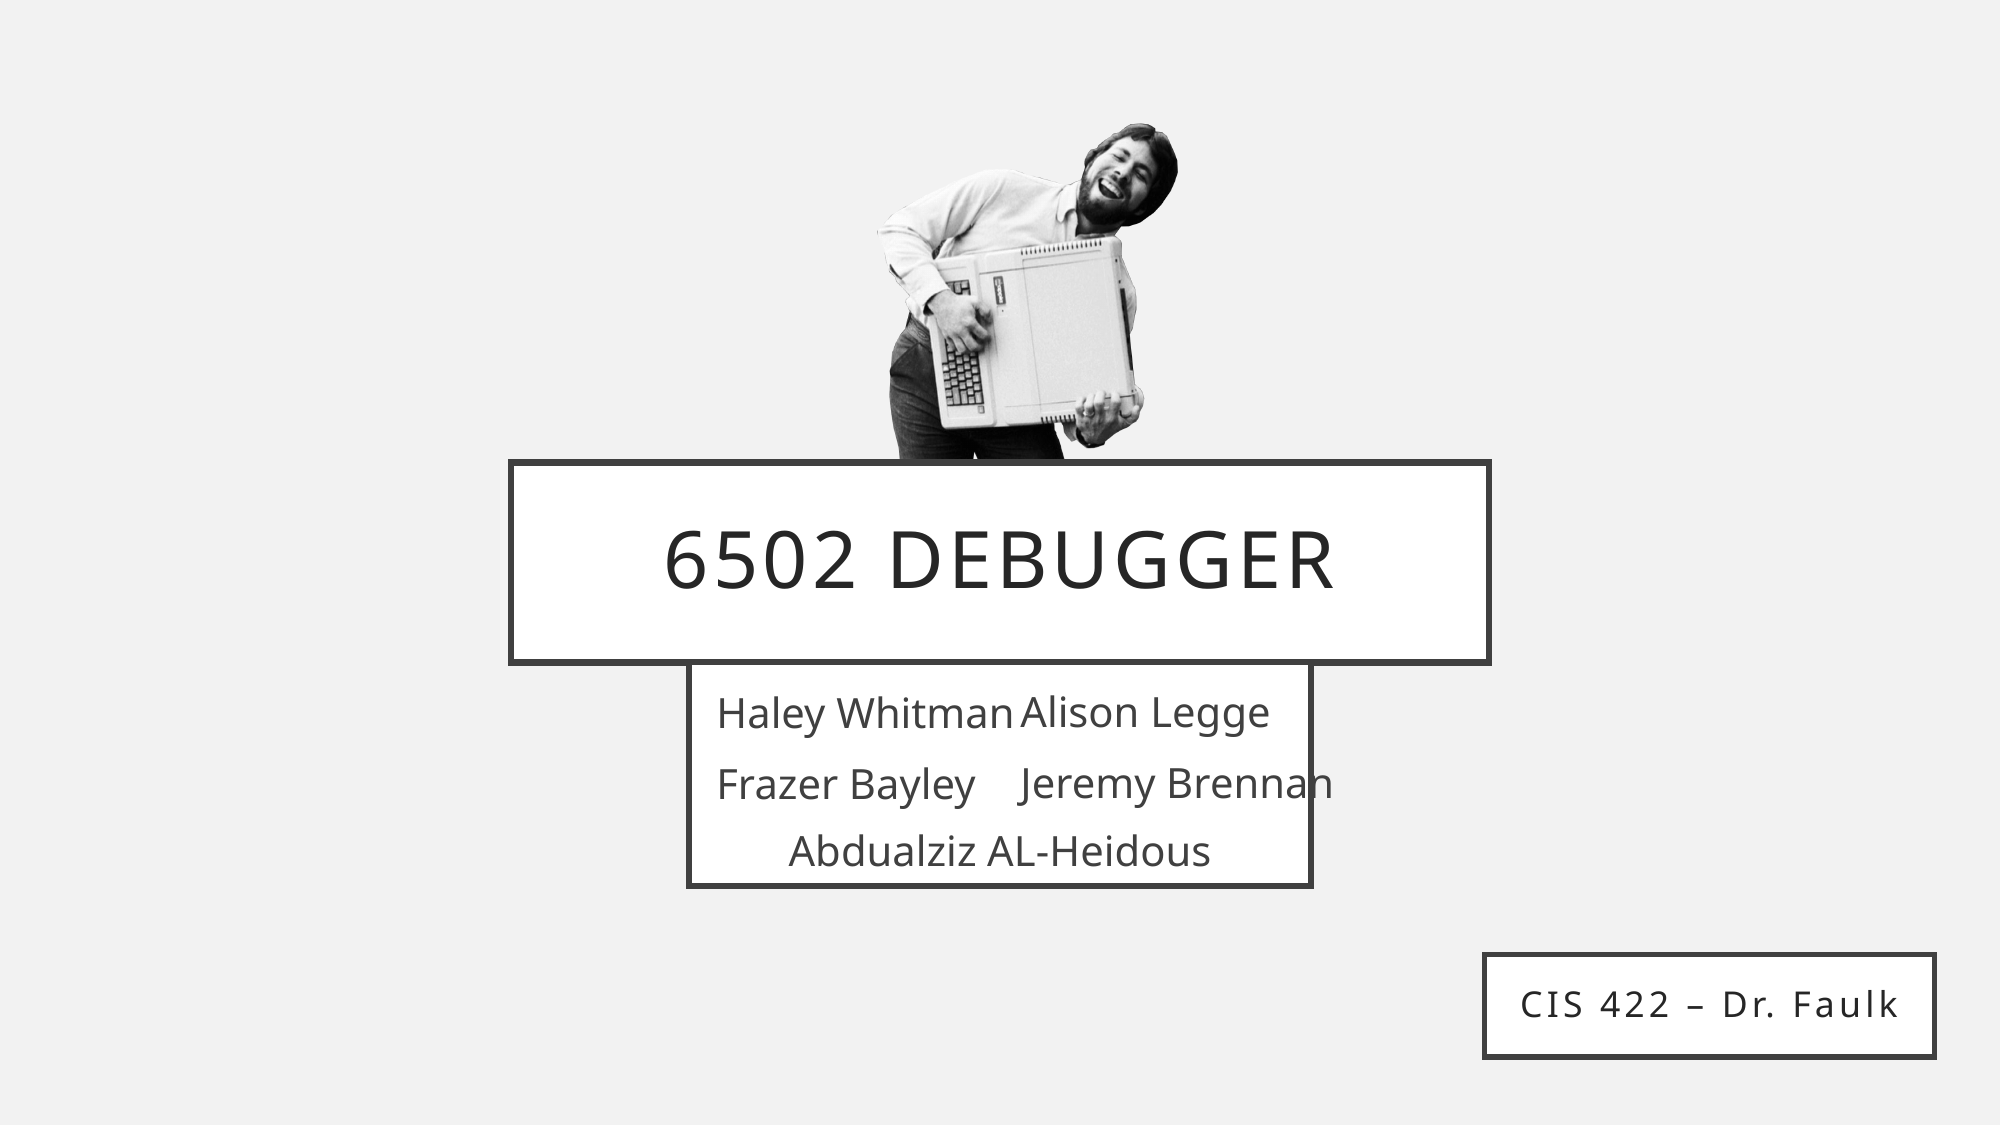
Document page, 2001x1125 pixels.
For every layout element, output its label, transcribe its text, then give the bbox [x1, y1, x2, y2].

picture [876, 123, 1178, 519]
title 6502 Debugger [508, 459, 1492, 666]
text_box Abdualziz AL-Heidous [771, 817, 1229, 1125]
text_box [688, 662, 1312, 886]
text_box Alison Legge Jeremy Brennan [1005, 677, 1463, 845]
subtitle Haley Whitman Frazer Bayley [701, 679, 1005, 828]
text_box CIS 422 – Dr. Faulk [1484, 954, 1935, 1058]
